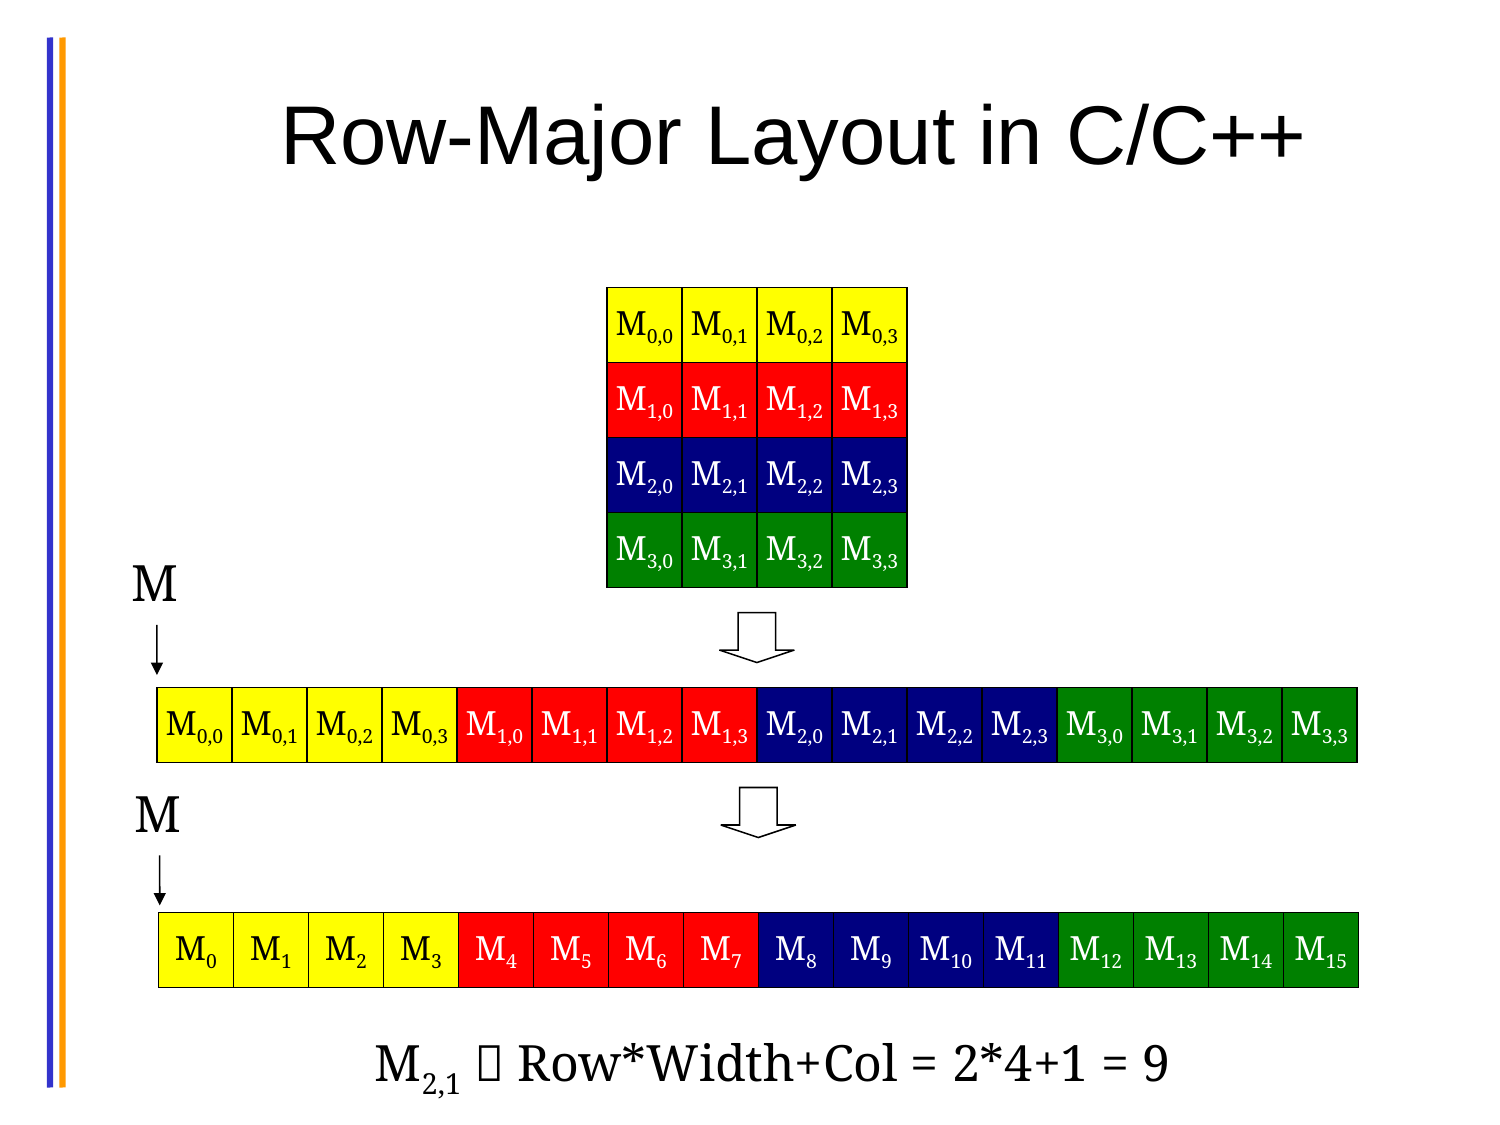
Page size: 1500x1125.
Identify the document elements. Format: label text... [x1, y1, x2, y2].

text_box M3,1 [682, 512, 756, 588]
text_box M0 [158, 912, 234, 988]
text_box M2,0 [756, 687, 832, 763]
text_box M2,0 [606, 437, 682, 512]
title Row-Major Layout in C/C++ [112, 37, 1475, 225]
text_box M1,3 [831, 362, 907, 437]
text_box M [117, 544, 194, 620]
text_box M2,3 [831, 437, 907, 512]
text_box M0,2 [307, 687, 381, 763]
text_box M2,1 [682, 437, 756, 512]
text_box M1,3 [681, 687, 756, 763]
text_box M13 [1134, 912, 1208, 988]
text_box M0,2 [757, 287, 831, 362]
text_box M2,2 [906, 687, 981, 763]
text_box M1 [234, 912, 309, 988]
text_box M2,2 [756, 437, 831, 512]
text_box M3,2 [756, 512, 831, 588]
text_box M9 [834, 912, 908, 988]
text_box M1,0 [606, 362, 682, 437]
text_box M0,0 [606, 287, 682, 362]
text_box [150, 624, 164, 676]
text_box M1,2 [606, 687, 681, 763]
text_box M6 [608, 912, 683, 988]
text_box M1,1 [682, 363, 756, 437]
text_box M0,3 [831, 287, 907, 362]
text_box M7 [683, 912, 758, 988]
text_box M12 [1058, 912, 1134, 988]
text_box M2,3 [981, 687, 1056, 763]
text_box M15 [1283, 912, 1359, 988]
text_box [720, 787, 796, 838]
text_box M8 [758, 912, 834, 988]
text_box M0,1 [232, 687, 307, 763]
text_box M3,3 [831, 512, 907, 588]
text_box M5 [534, 912, 608, 988]
text_box M3,1 [1132, 687, 1206, 763]
text_box M4 [458, 912, 534, 988]
text_box M0,0 [156, 687, 232, 763]
text_box [719, 612, 795, 663]
text_box [153, 855, 166, 906]
text_box M3,0 [1056, 687, 1132, 763]
text_box M10 [908, 912, 983, 988]
text_box M1,0 [456, 687, 532, 763]
text_box M3,2 [1206, 687, 1281, 763]
text_box M0,3 [381, 687, 456, 763]
text_box M14 [1208, 912, 1283, 988]
text_box M2,1  Row*Width+Col = 2*4+1 = 9 [359, 1024, 1200, 1108]
text_box M3,0 [606, 512, 682, 588]
text_box M2,1 [832, 687, 906, 763]
text_box M1,1 [532, 687, 606, 763]
text_box M3 [383, 912, 458, 988]
text_box M [119, 774, 197, 850]
text_box M11 [983, 912, 1058, 988]
text_box M0,1 [682, 287, 757, 363]
text_box M3,3 [1281, 687, 1357, 763]
text_box M2 [309, 912, 383, 988]
text_box M1,2 [756, 362, 831, 437]
